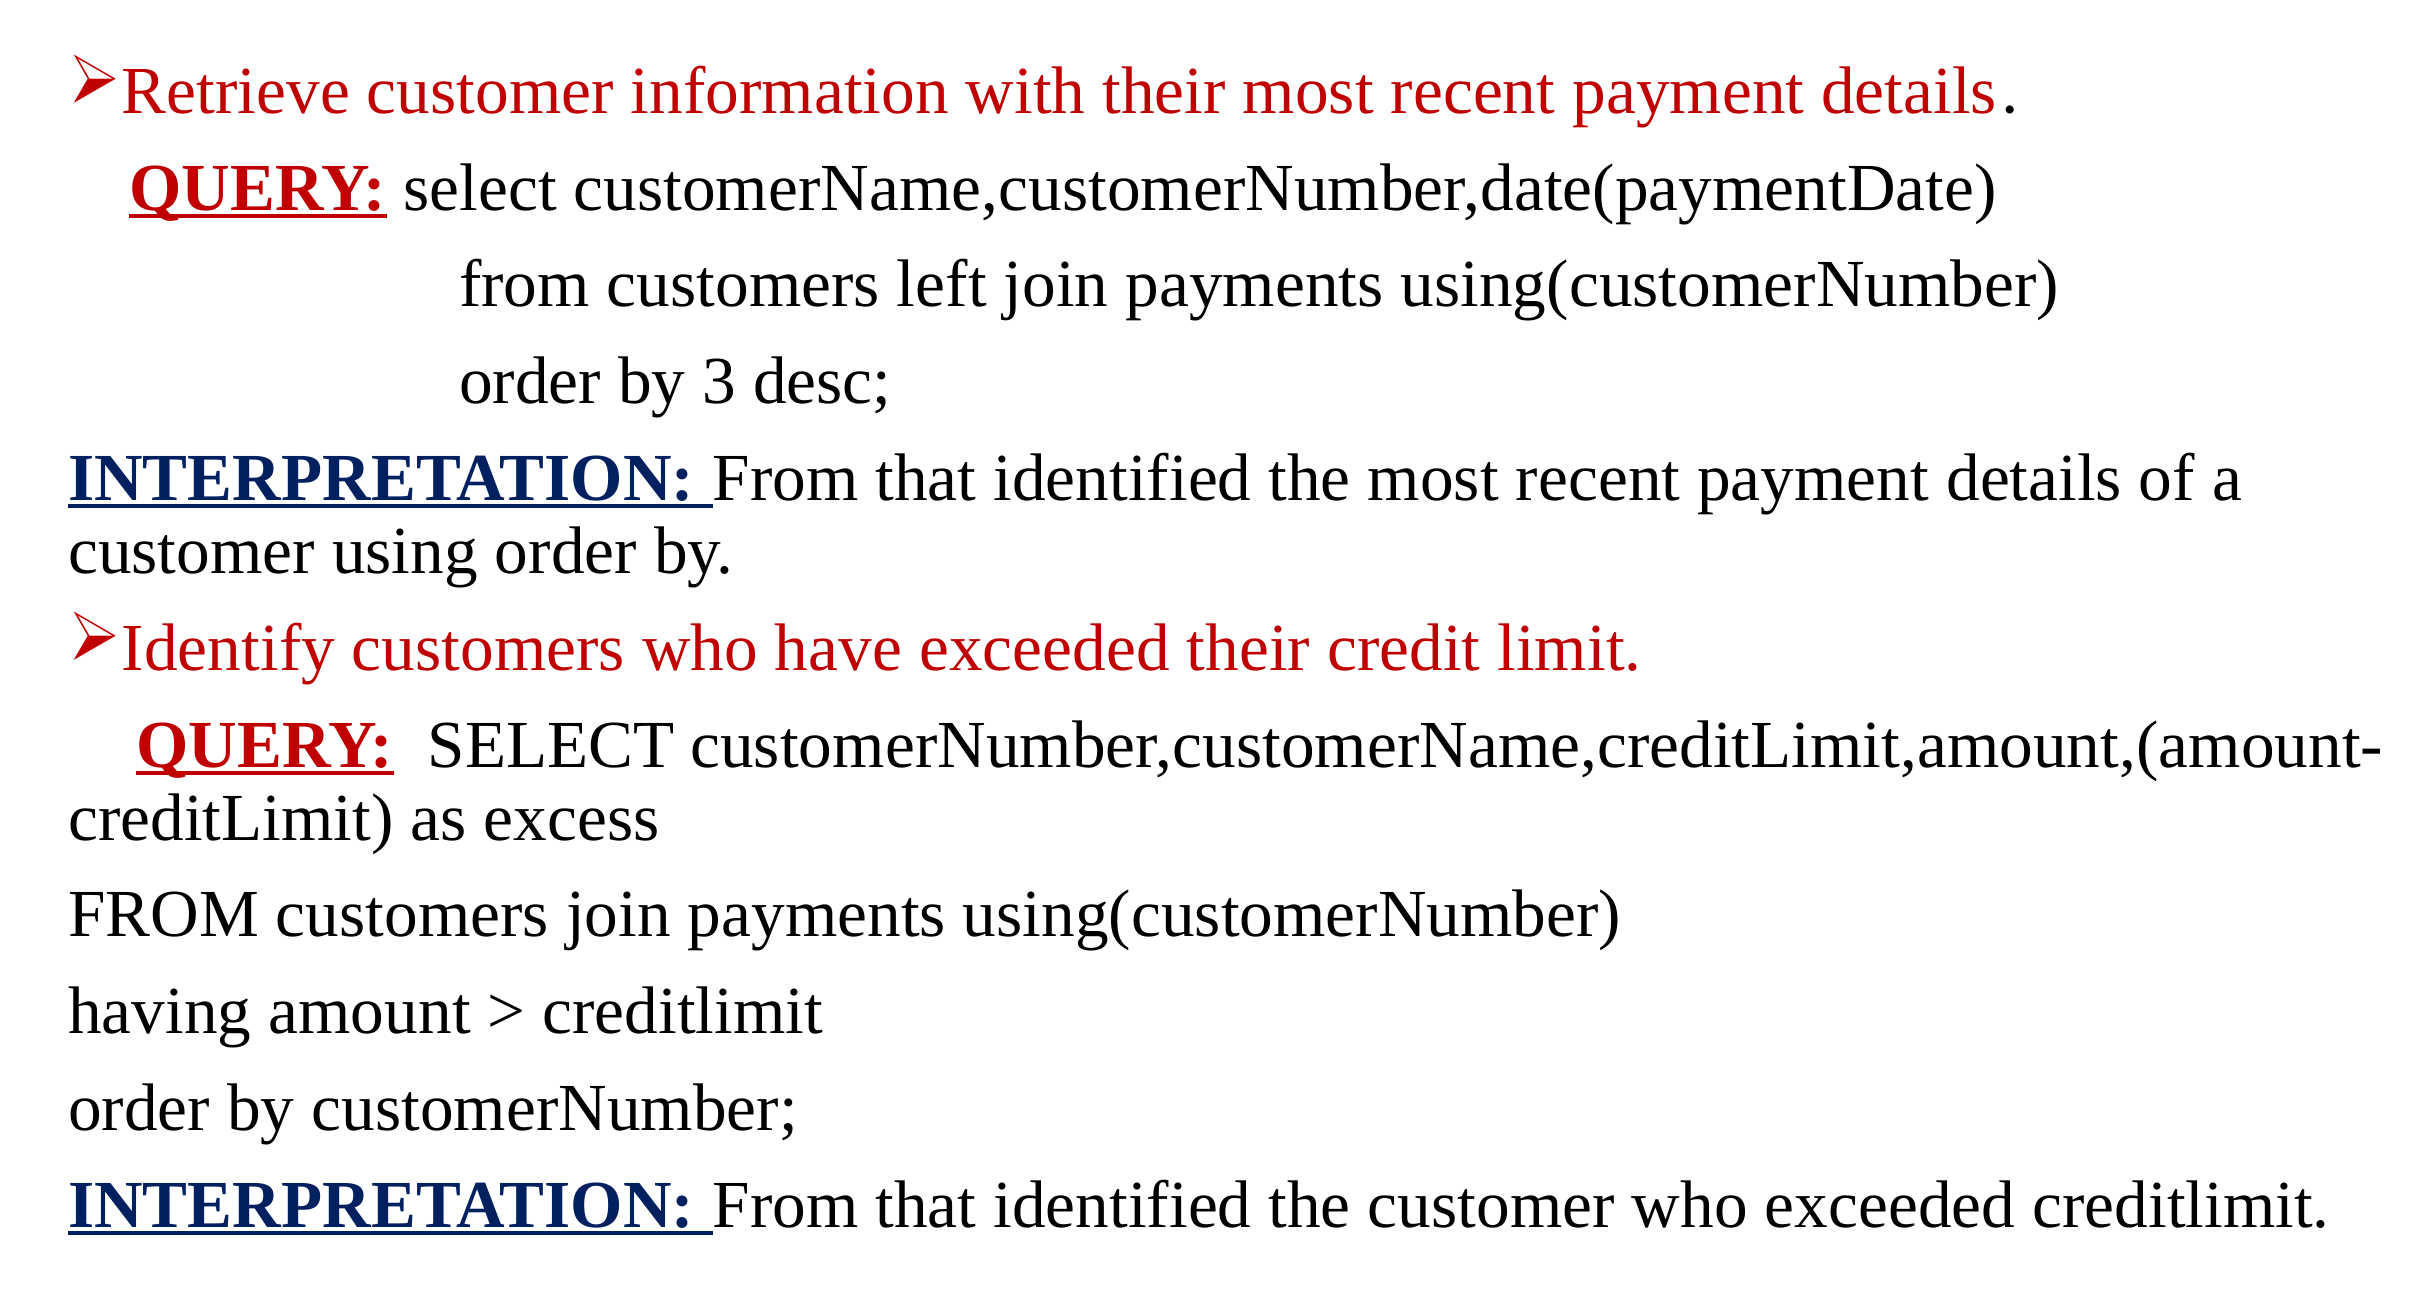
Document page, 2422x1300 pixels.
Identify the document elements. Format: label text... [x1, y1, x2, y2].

list Retrieve customer information with their most recent payment details. QUERY: select customerName,customerNumber,date(paymentDate) from customers left join payments using(customerNumber) order by 3 desc; INTERPRETATION: From that identified the most recent payment details of a customer using order by. Identify customers who have exceeded their credit limit. QUERY: SELECT customerNumber,customerName,creditLimit,amount,(amount-creditLimit) as excess FROM customers join payments using(customerNumber) having amount > creditlimit order by customerNumber; INTERPRETATION: From that identified the customer who exceeded creditlimit. [53, 47, 2422, 1254]
